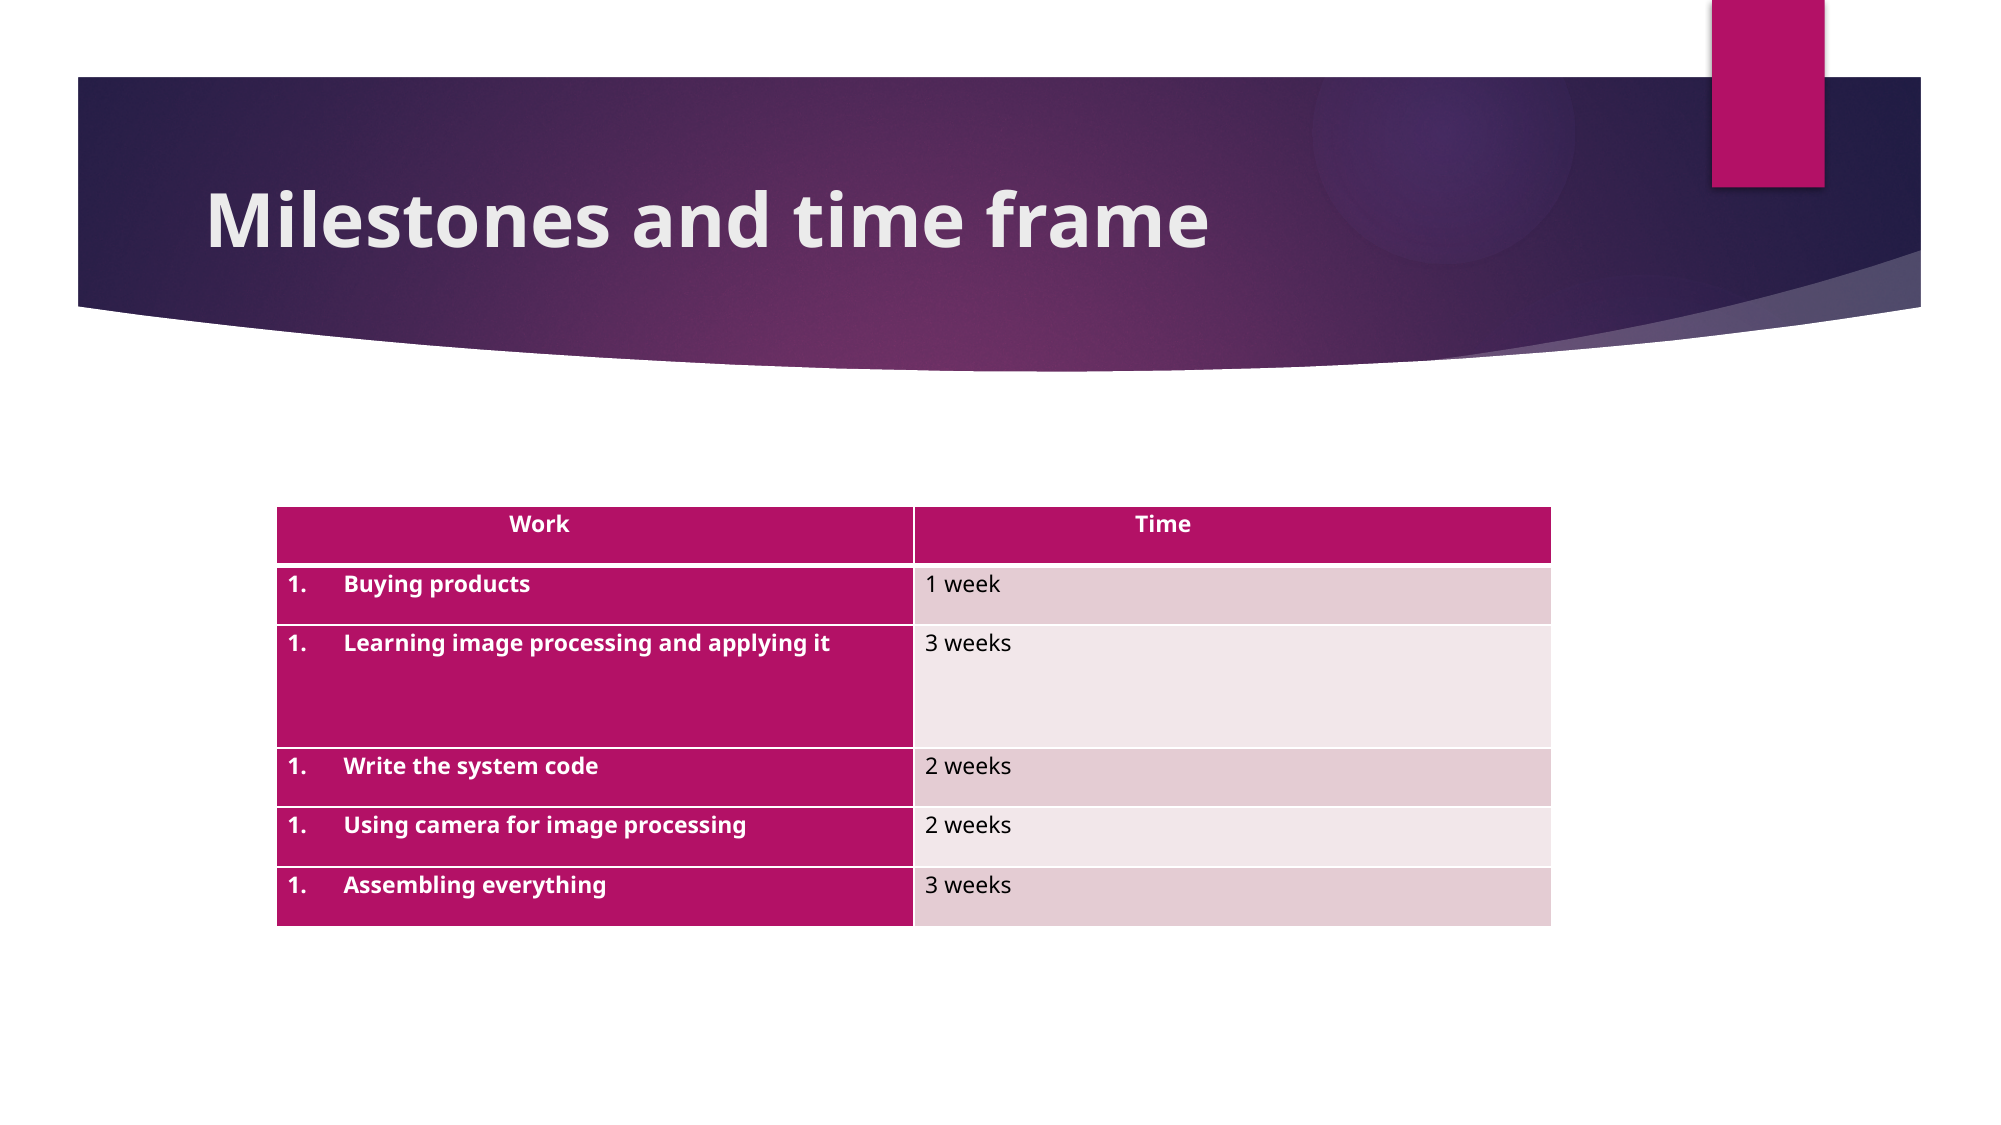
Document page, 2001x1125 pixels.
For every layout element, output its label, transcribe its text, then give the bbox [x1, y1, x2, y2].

table_cell 2 weeks [915, 749, 1551, 806]
table_cell Assembling everything [277, 868, 913, 926]
table_cell Buying products [277, 568, 913, 624]
table_cell 3 weeks [915, 868, 1551, 926]
table_cell 1 week [915, 568, 1551, 624]
table_cell Using camera for image processing [277, 808, 913, 866]
table_cell 3 weeks [915, 626, 1551, 747]
title Milestones and time frame [189, 159, 1627, 276]
table_cell 2 weeks [915, 808, 1551, 866]
table_cell Write the system code [277, 749, 913, 806]
table_header Work [277, 507, 913, 563]
table_header Time [915, 507, 1551, 563]
table_cell Learning image processing and applying it [277, 626, 913, 747]
